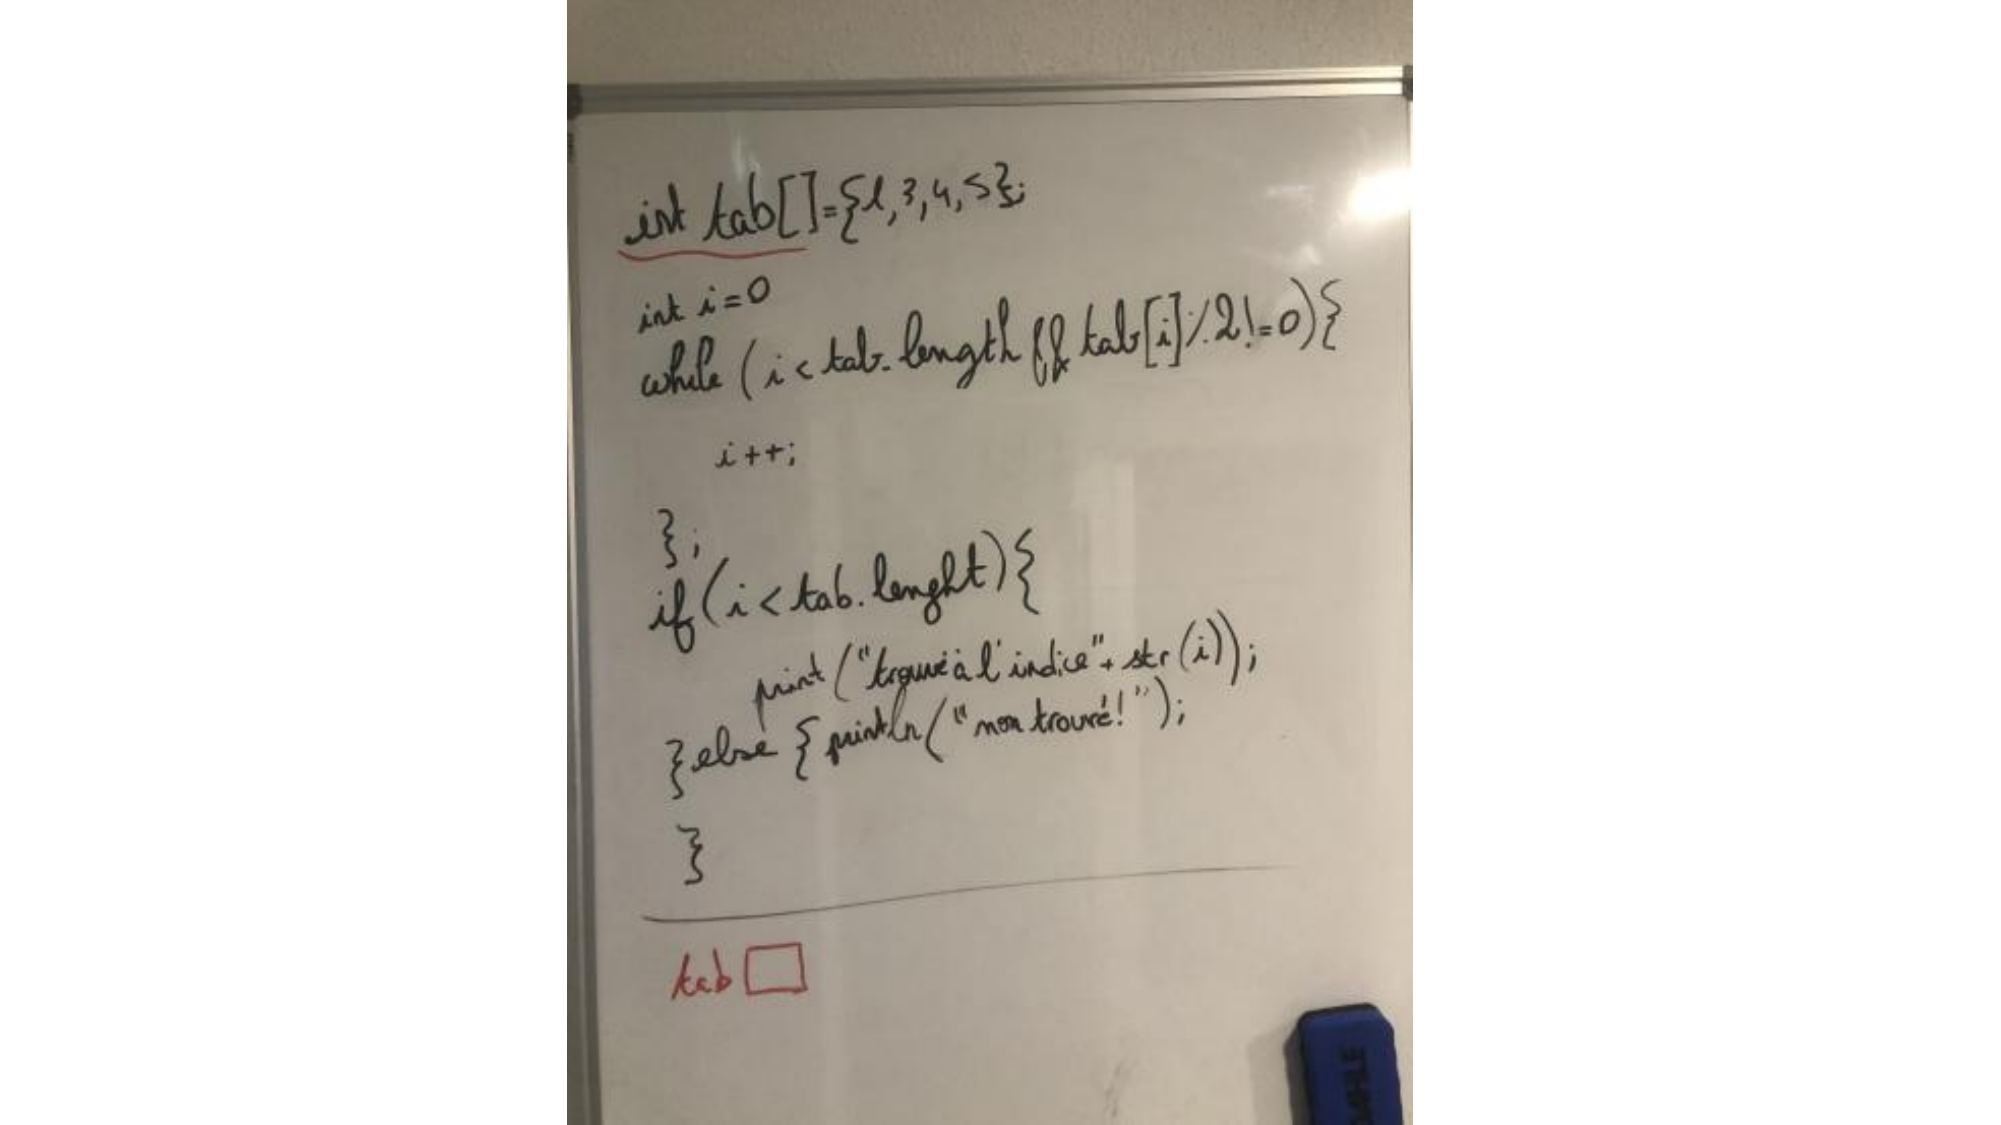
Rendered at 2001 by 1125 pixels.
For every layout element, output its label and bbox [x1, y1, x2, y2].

picture [567, 0, 1413, 1125]
